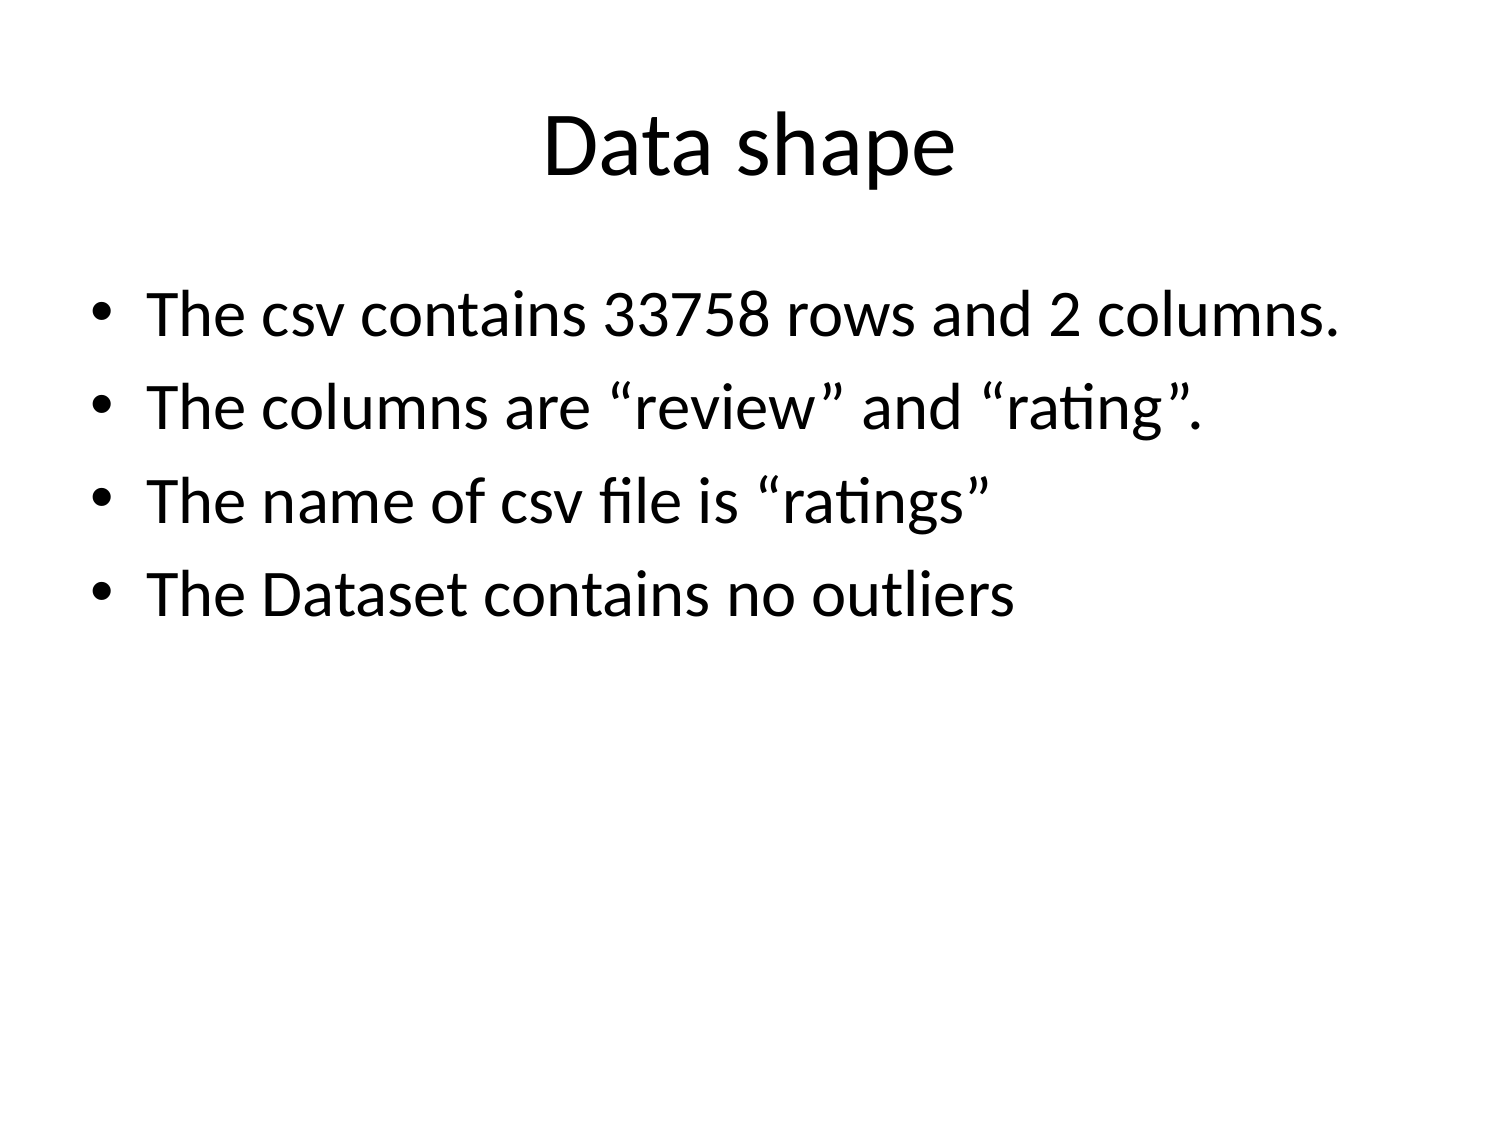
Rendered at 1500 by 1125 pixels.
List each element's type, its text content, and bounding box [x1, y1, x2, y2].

title Data shape [75, 45, 1425, 233]
list The csv contains 33758 rows and 2 columns. The columns are “review” and “rating”. The name of csv file is “ratings” The Dataset contains no outliers [75, 262, 1425, 1005]
